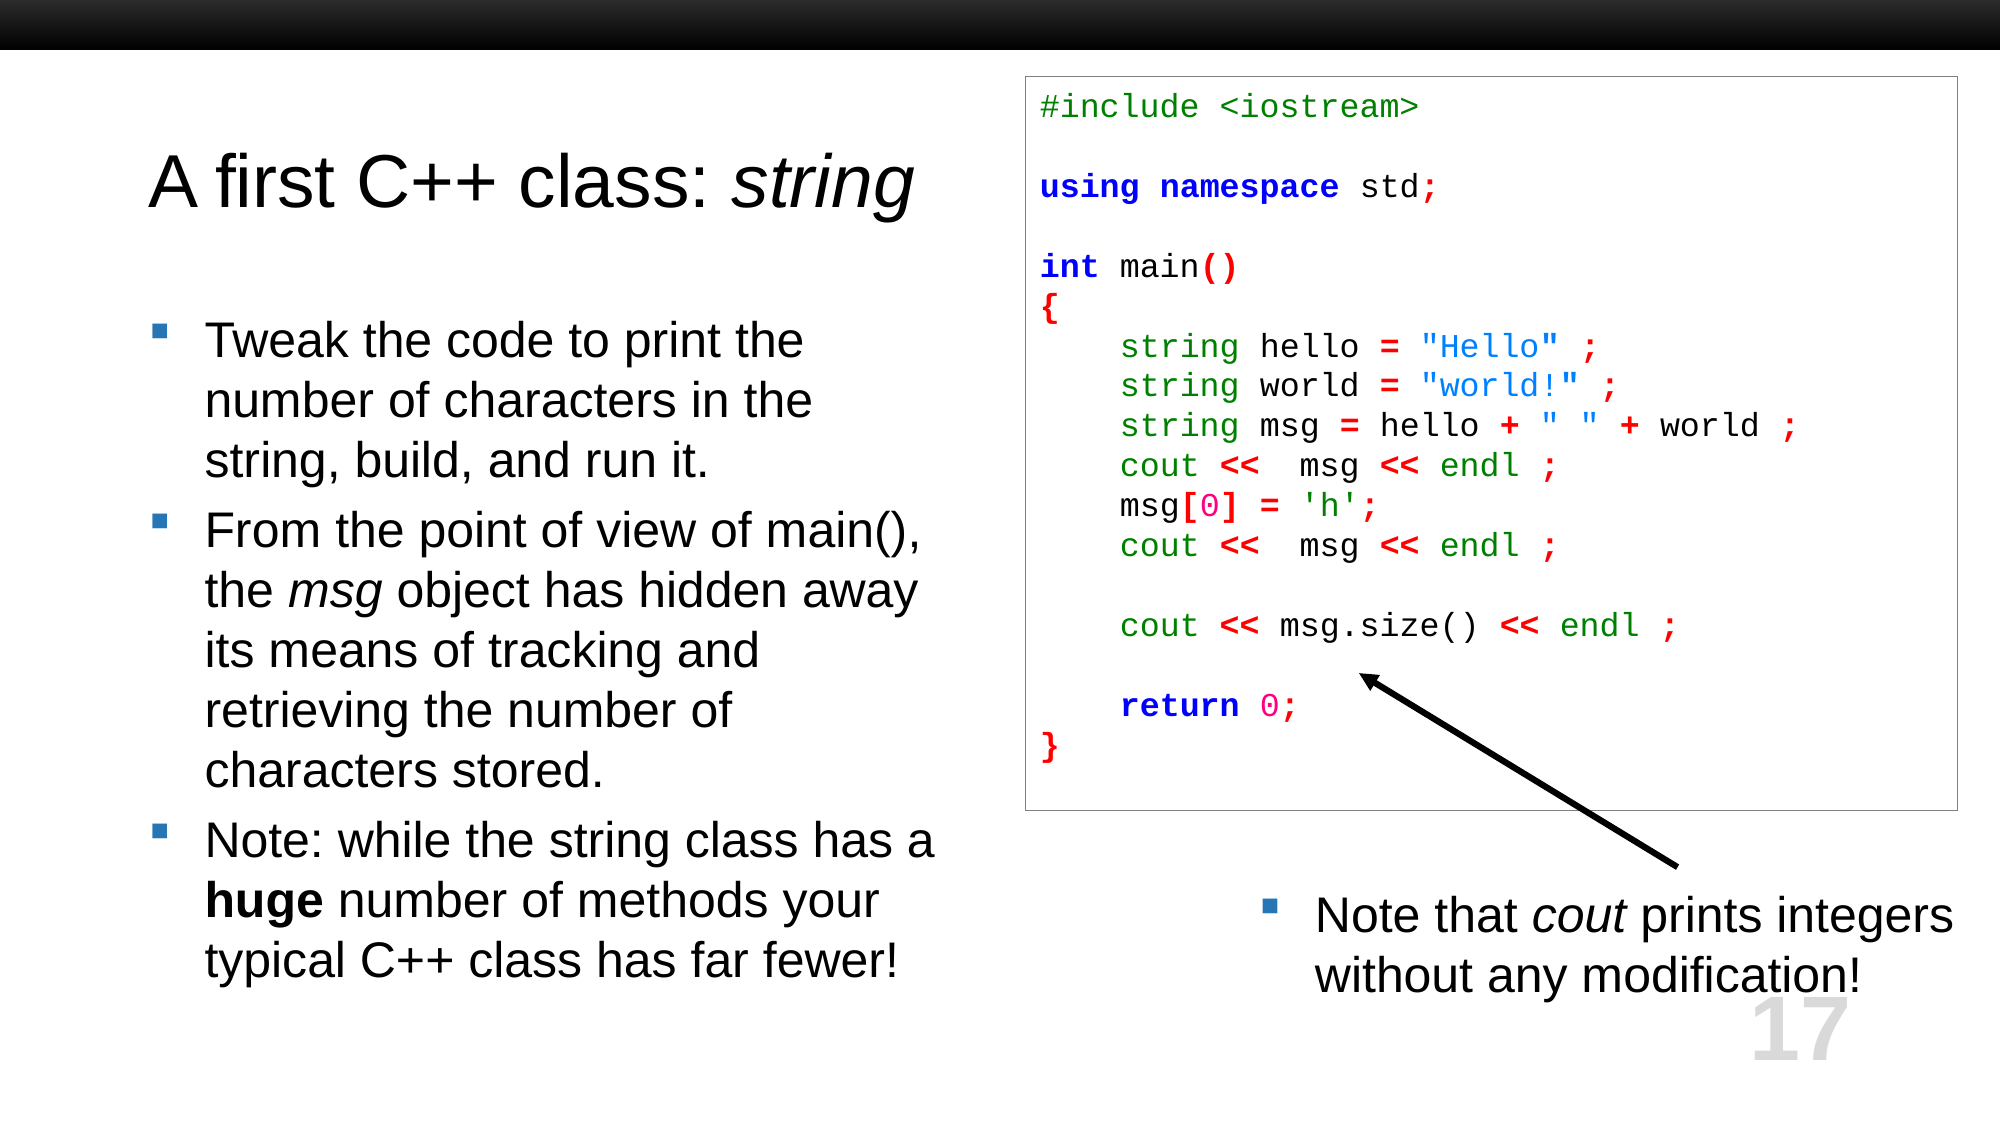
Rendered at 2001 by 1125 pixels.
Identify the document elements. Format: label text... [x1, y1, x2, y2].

title A first C++ class: string [133, 125, 1025, 238]
list Tweak the code to print the number of characters in the string, build, and run it. From the point of view of main(), the msg object has hidden away its means of tracking and retrieving the number of characters stored. Note: while the string class has a huge number of methods your typical C++ class has far fewer! [133, 299, 957, 938]
slide_number 17 [1549, 968, 1867, 1082]
text_box #include <iostream> using namespace std; int main() { string hello = "Hello" ; string world = "world!" ; string msg = hello + " " + world ; cout << msg << endl ; msg[0] = 'h'; cout << msg << endl ; cout << msg.size() << endl ; return 0; } [1025, 76, 1958, 811]
text_box Note that cout prints integers without any modification! [1243, 874, 2000, 1000]
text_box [1358, 672, 1678, 868]
